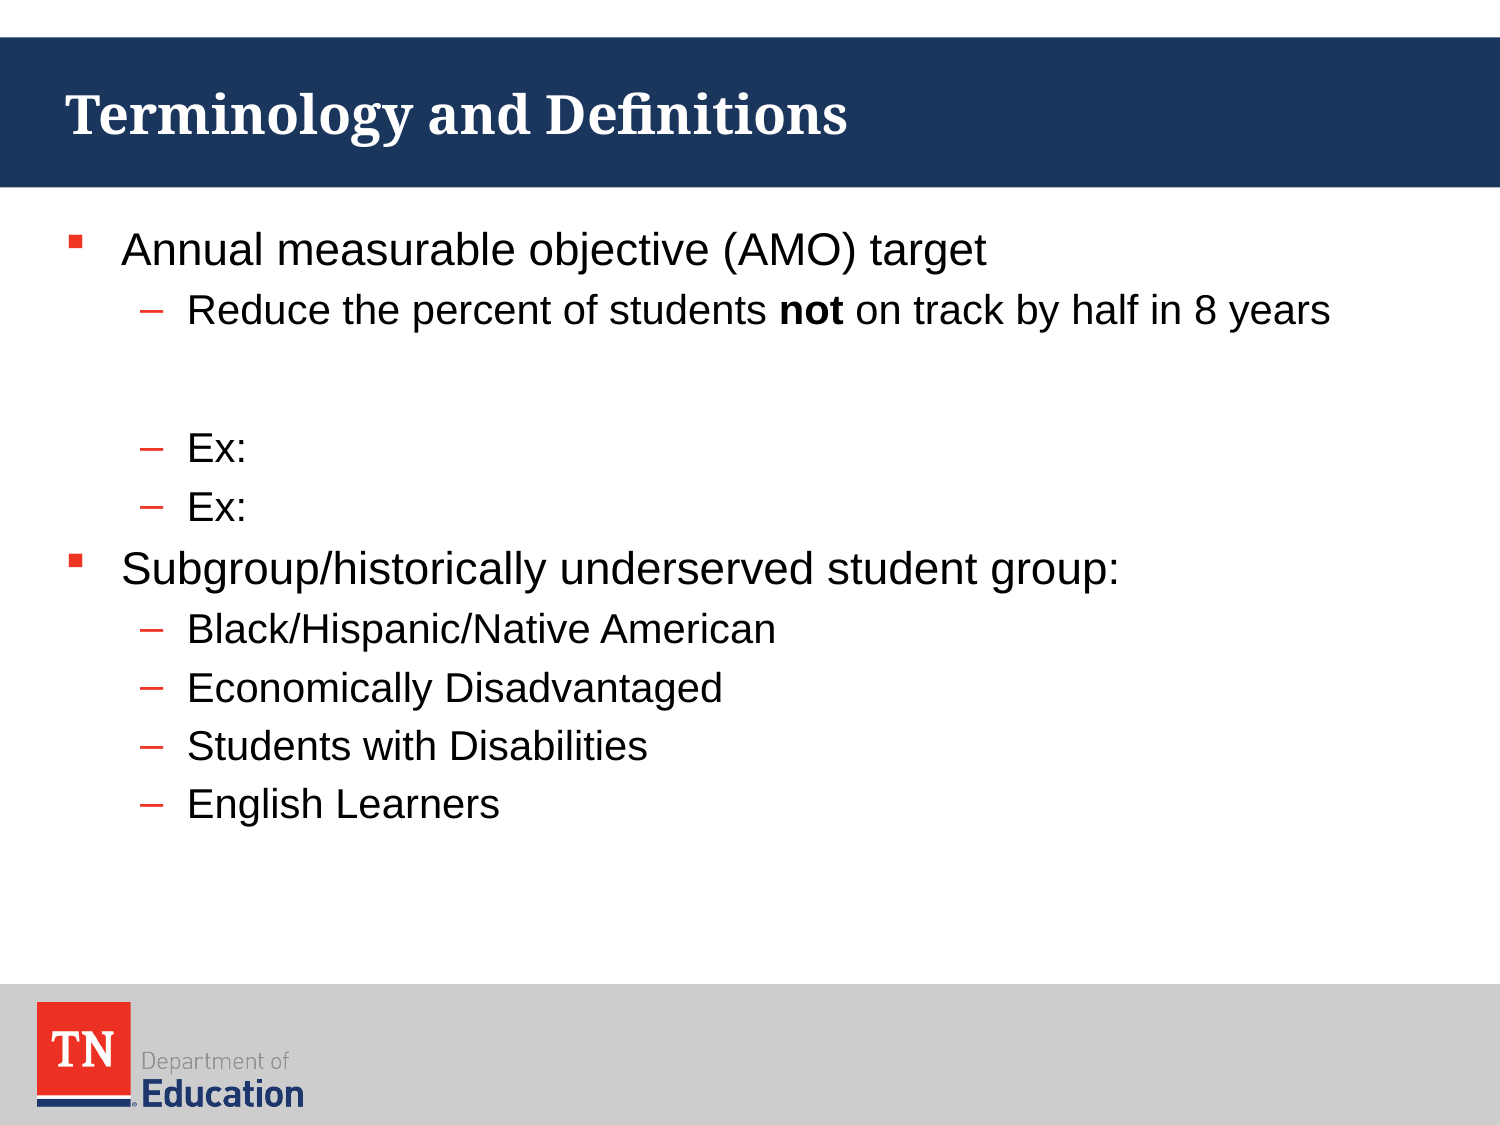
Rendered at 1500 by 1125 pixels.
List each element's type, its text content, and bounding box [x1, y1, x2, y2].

title Terminology and Definitions [50, 37, 1413, 188]
picture [37, 1002, 303, 1107]
